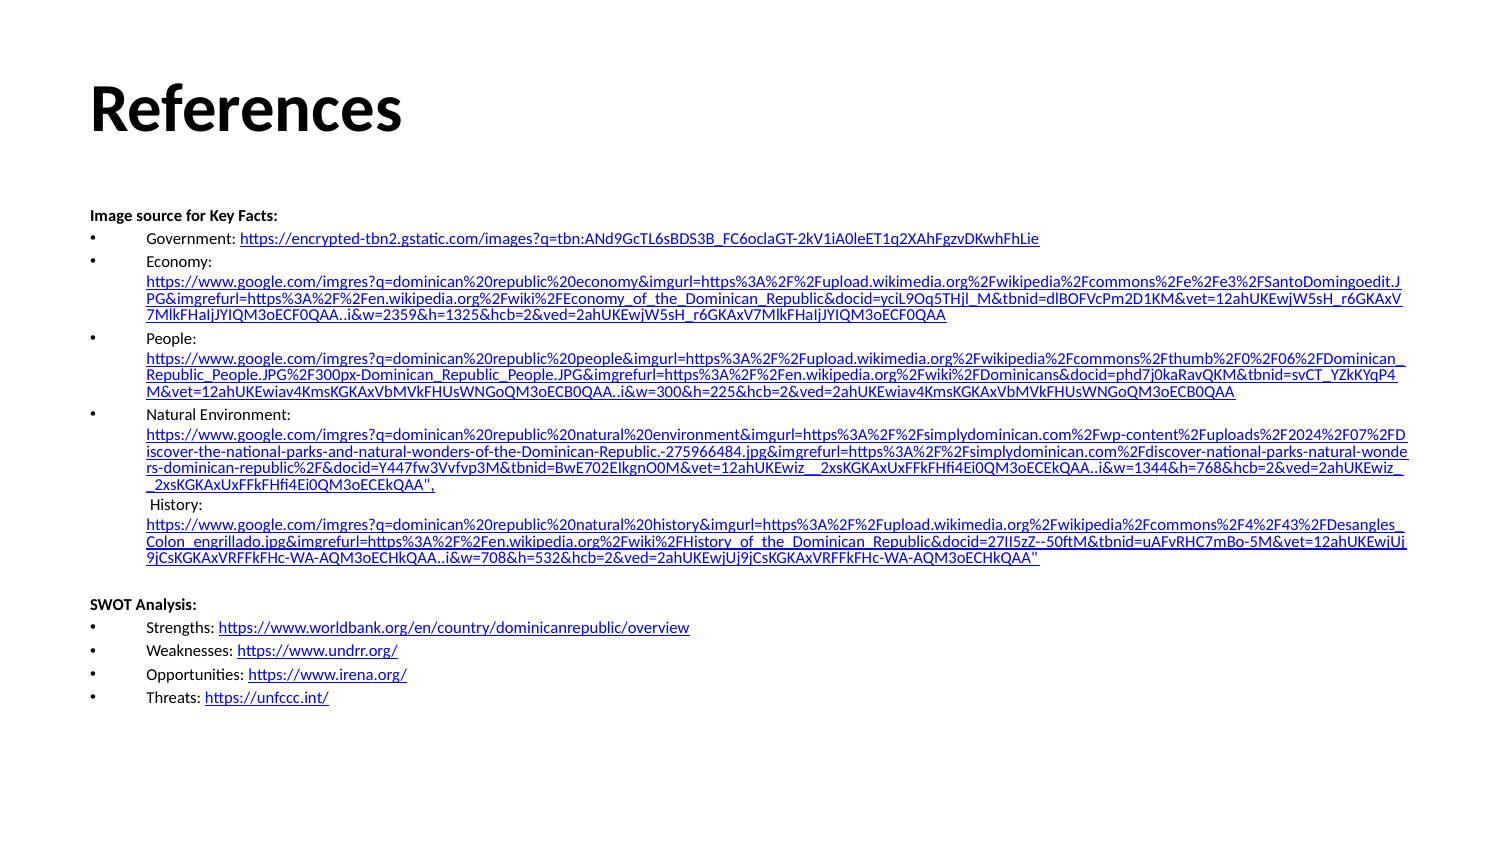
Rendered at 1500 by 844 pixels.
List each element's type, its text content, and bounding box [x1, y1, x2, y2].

title References [75, 33, 1425, 175]
list Image source for Key Facts: Government: https://encrypted-tbn2.gstatic.com/images?q=tbn:ANd9GcTL6sBDS3B_FC6oclaGT-2kV1iA0leET1q2XAhFgzvDKwhFhLie Economy: https://www.google.com/imgres?q=dominican%20republic%20economy&imgurl=https%3A%2F%2Fupload.wikimedia.org%2Fwikipedia%2Fcommons%2Fe%2Fe3%2FSantoDomingoedit.JPG&imgrefurl=https%3A%2F%2Fen.wikipedia.org%2Fwiki%2FEconomy_of_the_Dominican_Republic&docid=yciL9Oq5THjl_M&tbnid=dlBOFVcPm2D1KM&vet=12ahUKEwjW5sH_r6GKAxV7MlkFHaIjJYIQM3oECF0QAA..i&w=2359&h=1325&hcb=2&ved=2ahUKEwjW5sH_r6GKAxV7MlkFHaIjJYIQM3oECF0QAA People: https://www.google.com/imgres?q=dominican%20republic%20people&imgurl=https%3A%2F%2Fupload.wikimedia.org%2Fwikipedia%2Fcommons%2Fthumb%2F0%2F06%2FDominican_Republic_People.JPG%2F300px-Dominican_Republic_People.JPG&imgrefurl=https%3A%2F%2Fen.wikipedia.org%2Fwiki%2FDominicans&docid=phd7j0kaRavQKM&tbnid=svCT_YZkKYqP4M&vet=12ahUKEwiav4KmsKGKAxVbMVkFHUsWNGoQM3oECB0QAA..i&w=300&h=225&hcb=2&ved=2ahUKEwiav4KmsKGKAxVbMVkFHUsWNGoQM3oECB0QAA Natural Environment: https://www.google.com/imgres?q=dominican%20republic%20natural%20environment&imgurl=https%3A%2F%2Fsimplydominican.com%2Fwp-content%2Fuploads%2F2024%2F07%2FDiscover-the-national-parks-and-natural-wonders-of-the-Dominican-Republic.-275966484.jpg&imgrefurl=https%3A%2F%2Fsimplydominican.com%2Fdiscover-national-parks-natural-wonders-dominican-republic%2F&docid=Y447fw3Vvfvp3M&tbnid=BwE702EIkgnO0M&vet=12ahUKEwiz__2xsKGKAxUxFFkFHfi4Ei0QM3oECEkQAA..i&w=1344&h=768&hcb=2&ved=2ahUKEwiz__2xsKGKAxUxFFkFHfi4Ei0QM3oECEkQAA", History: https://www.google.com/imgres?q=dominican%20republic%20natural%20history&imgurl=https%3A%2F%2Fupload.wikimedia.org%2Fwikipedia%2Fcommons%2F4%2F43%2FDesangles_Colon_engrillado.jpg&imgrefurl=https%3A%2F%2Fen.wikipedia.org%2Fwiki%2FHistory_of_the_Dominican_Republic&docid=27II5zZ--50ftM&tbnid=uAFvRHC7mBo-5M&vet=12ahUKEwjUj9jCsKGKAxVRFFkFHc-WA-AQM3oECHkQAA..i&w=708&h=532&hcb=2&ved=2ahUKEwjUj9jCsKGKAxVRFFkFHc-WA-AQM3oECHkQAA" SWOT Analysis: Strengths: https://www.worldbank.org/en/country/dominicanrepublic/overview Weaknesses: https://www.undrr.org/ Opportunities: https://www.irena.org/ Threats: https://unfccc.int/ [75, 196, 1425, 754]
